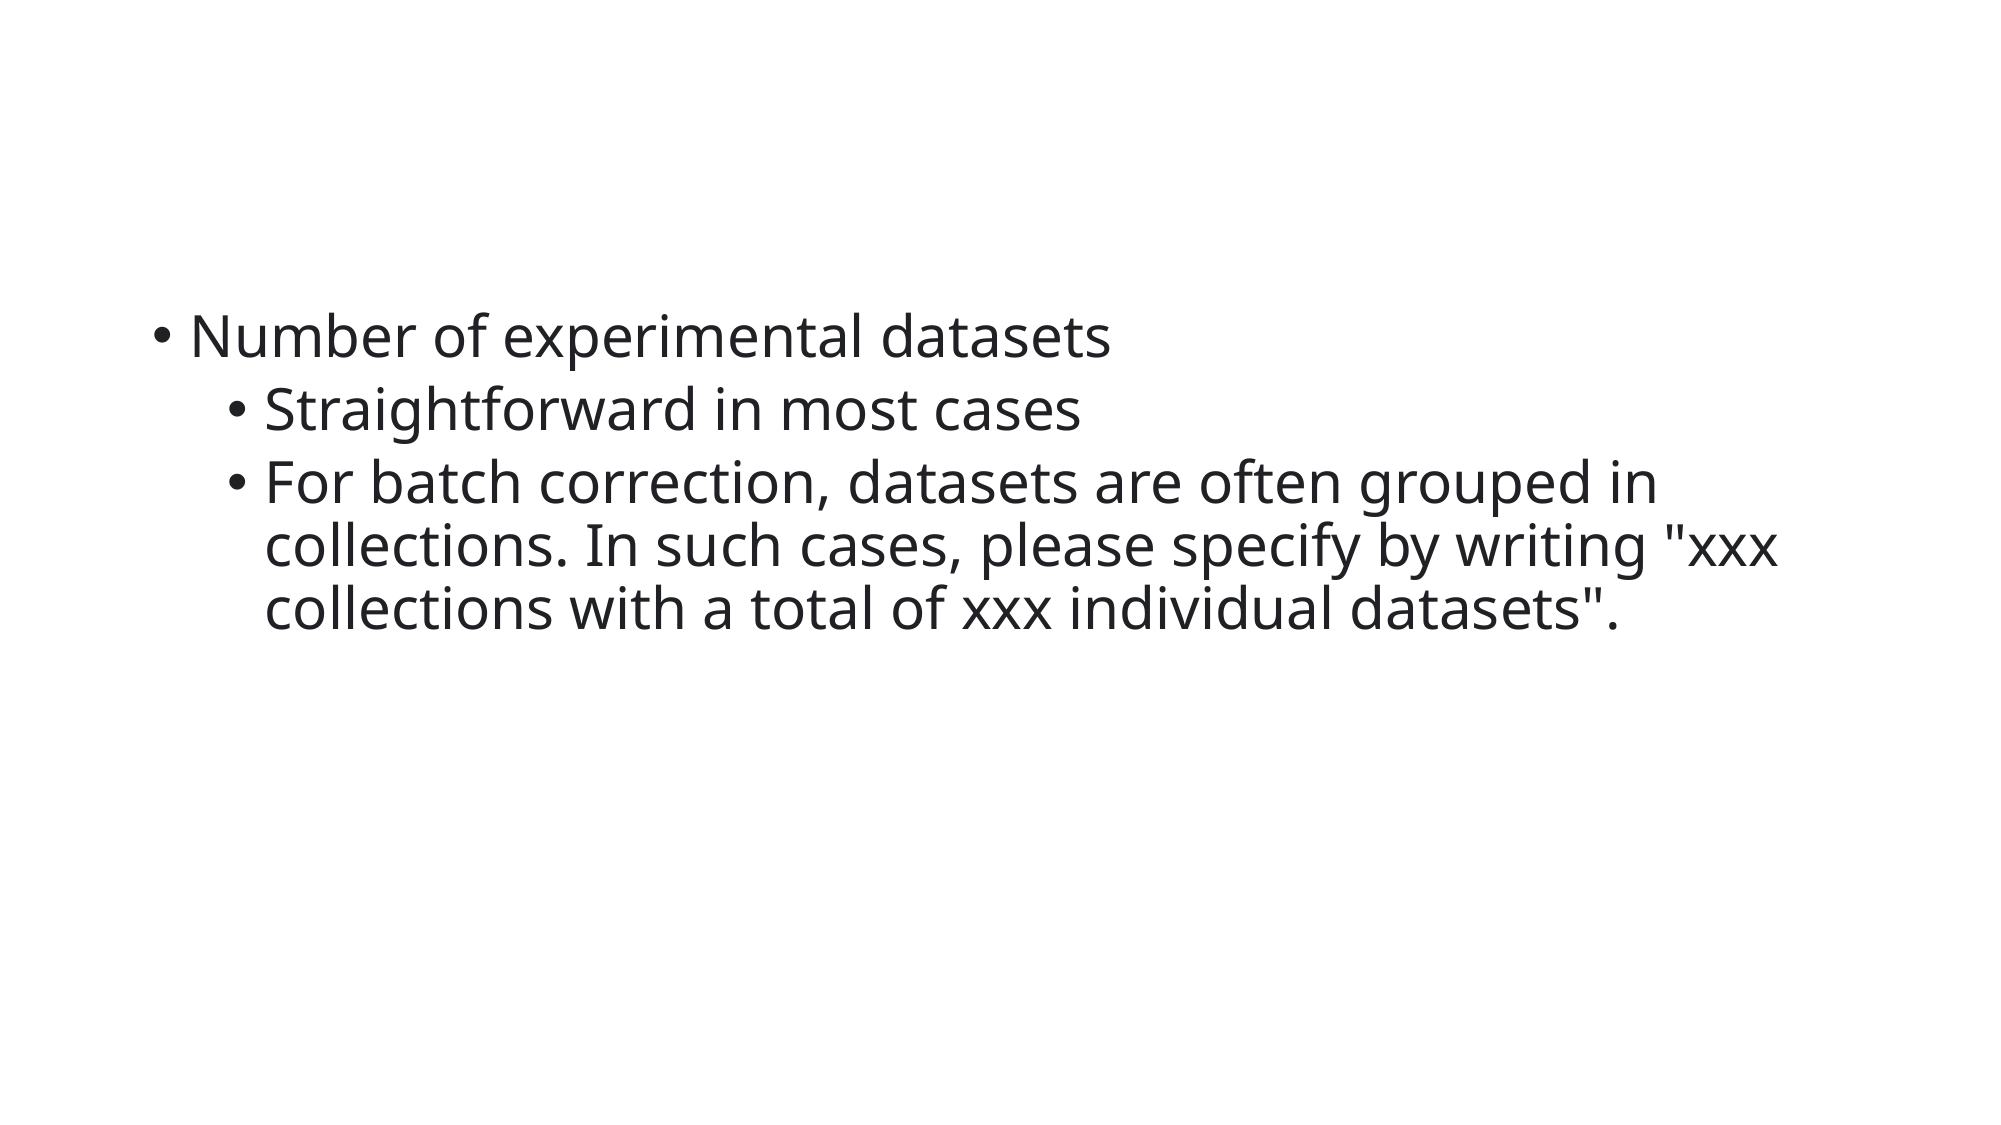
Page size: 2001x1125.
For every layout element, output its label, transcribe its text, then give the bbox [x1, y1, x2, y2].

list Number of experimental datasets Straightforward in most cases For batch correction, datasets are often grouped in collections. In such cases, please specify by writing "xxx collections with a total of xxx individual datasets". [137, 299, 1863, 1014]
